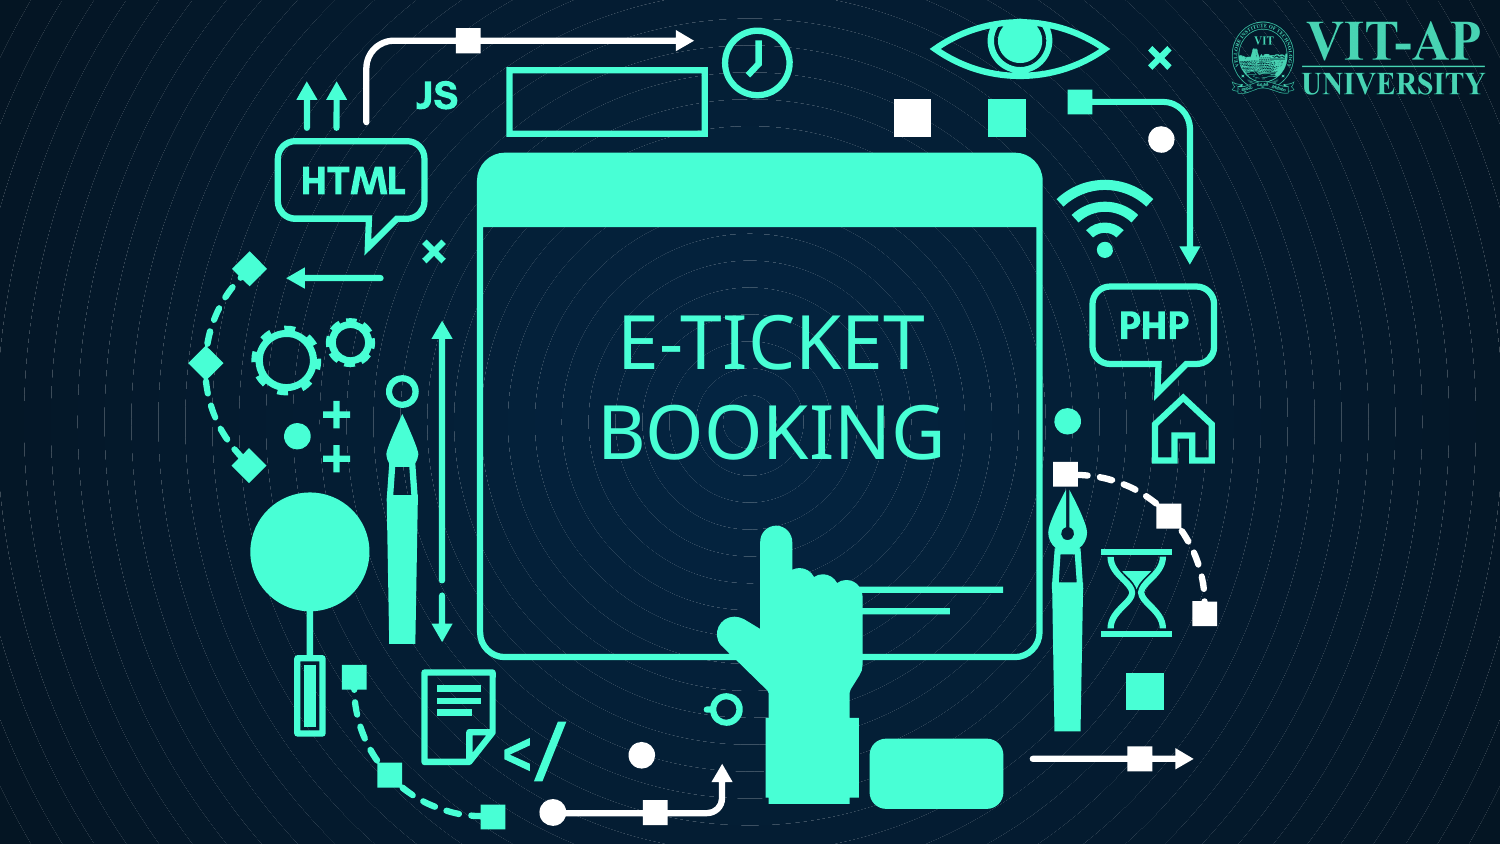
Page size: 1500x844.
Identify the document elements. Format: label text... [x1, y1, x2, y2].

text_box [436, 685, 482, 692]
text_box [533, 721, 567, 782]
text_box [1086, 222, 1124, 238]
text_box [386, 413, 419, 644]
text_box [476, 152, 1043, 804]
text_box [1151, 393, 1215, 464]
text_box [1101, 548, 1172, 555]
text_box [323, 445, 351, 473]
text_box [1121, 311, 1141, 340]
text_box [988, 98, 1027, 137]
text_box [745, 40, 762, 78]
text_box [367, 746, 416, 799]
text_box [929, 18, 1111, 80]
text_box [1096, 474, 1116, 484]
text_box [431, 320, 453, 584]
text_box [1029, 746, 1194, 772]
text_box [296, 81, 318, 131]
text_box [1198, 573, 1207, 592]
text_box [325, 318, 376, 368]
text_box [1101, 630, 1172, 637]
text_box [1071, 201, 1139, 223]
text_box [363, 28, 695, 126]
text_box [1053, 461, 1091, 487]
text_box [1120, 481, 1139, 493]
text_box [303, 664, 317, 728]
text_box [250, 492, 370, 737]
text_box [1148, 126, 1175, 153]
text_box [323, 400, 351, 429]
text_box [1143, 492, 1192, 545]
text_box [468, 804, 506, 830]
text_box [1191, 549, 1202, 568]
text_box [222, 283, 236, 301]
text_box [1067, 89, 1201, 265]
text_box [386, 375, 419, 408]
text_box [232, 251, 268, 287]
text_box [351, 699, 361, 718]
text_box [431, 592, 453, 643]
text_box [721, 27, 793, 99]
text_box [327, 166, 350, 195]
text_box [416, 81, 432, 110]
text_box [1126, 672, 1164, 711]
text_box [628, 741, 656, 769]
text_box [1048, 489, 1088, 732]
text_box [1107, 556, 1136, 629]
text_box [1169, 311, 1189, 340]
text_box [326, 81, 348, 131]
text_box [341, 664, 367, 694]
text_box [1122, 571, 1152, 590]
text_box [422, 239, 446, 264]
text_box [350, 166, 388, 195]
text_box [1096, 241, 1113, 258]
text_box [539, 763, 733, 826]
text_box [211, 305, 222, 323]
text_box [1054, 408, 1082, 435]
text_box [357, 723, 368, 742]
text_box [443, 807, 462, 818]
title E-TICKET BOOKING [515, 276, 1029, 493]
text_box [389, 166, 406, 195]
text_box [434, 80, 458, 110]
text_box [303, 166, 325, 195]
text_box [421, 669, 496, 766]
text_box [1056, 179, 1154, 207]
text_box [188, 328, 224, 397]
text_box [1143, 311, 1165, 340]
text_box [703, 693, 743, 726]
text_box [1192, 598, 1218, 627]
text_box [436, 697, 482, 704]
text_box [436, 709, 472, 716]
text_box [420, 798, 438, 810]
text_box [506, 67, 708, 137]
text_box [251, 325, 322, 396]
text_box [869, 738, 1004, 809]
text_box [1148, 46, 1172, 70]
text_box [504, 737, 530, 772]
text_box [893, 98, 932, 137]
text_box [274, 138, 428, 256]
text_box [286, 267, 384, 289]
text_box [284, 423, 311, 450]
text_box [1137, 556, 1167, 629]
text_box [231, 446, 267, 484]
picture [1226, 13, 1490, 103]
text_box [217, 425, 231, 443]
text_box [1089, 283, 1218, 401]
text_box [207, 402, 219, 421]
